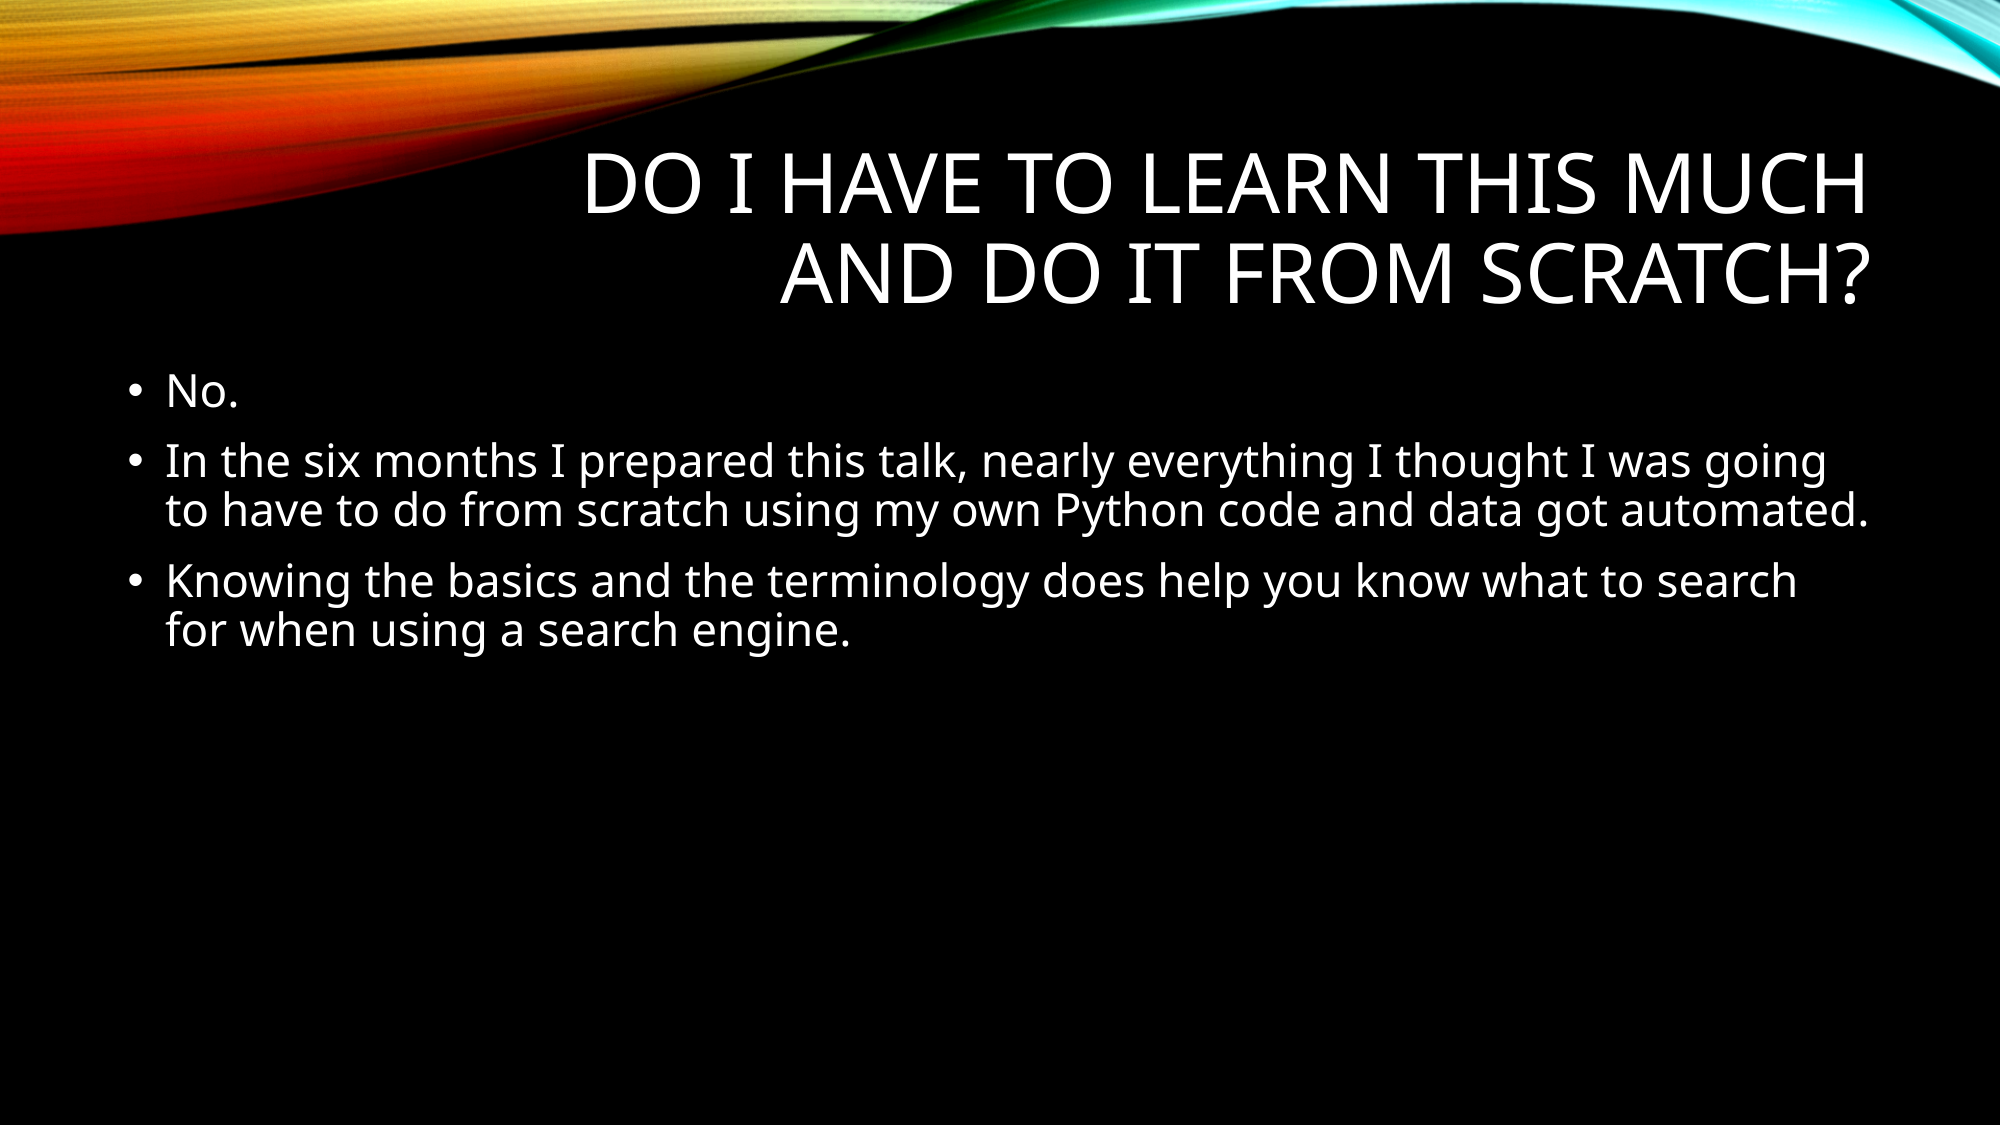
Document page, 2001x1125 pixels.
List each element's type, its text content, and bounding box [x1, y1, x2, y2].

picture [0, 0, 2000, 237]
title Do I have to Learn this Much And do it from scratch? [474, 125, 1888, 338]
list No. In the six months I prepared this talk, nearly everything I thought I was going to have to do from scratch using my own Python code and data got automated. Knowing the basics and the terminology does help you know what to search for when using a search engine. [112, 360, 1888, 1021]
